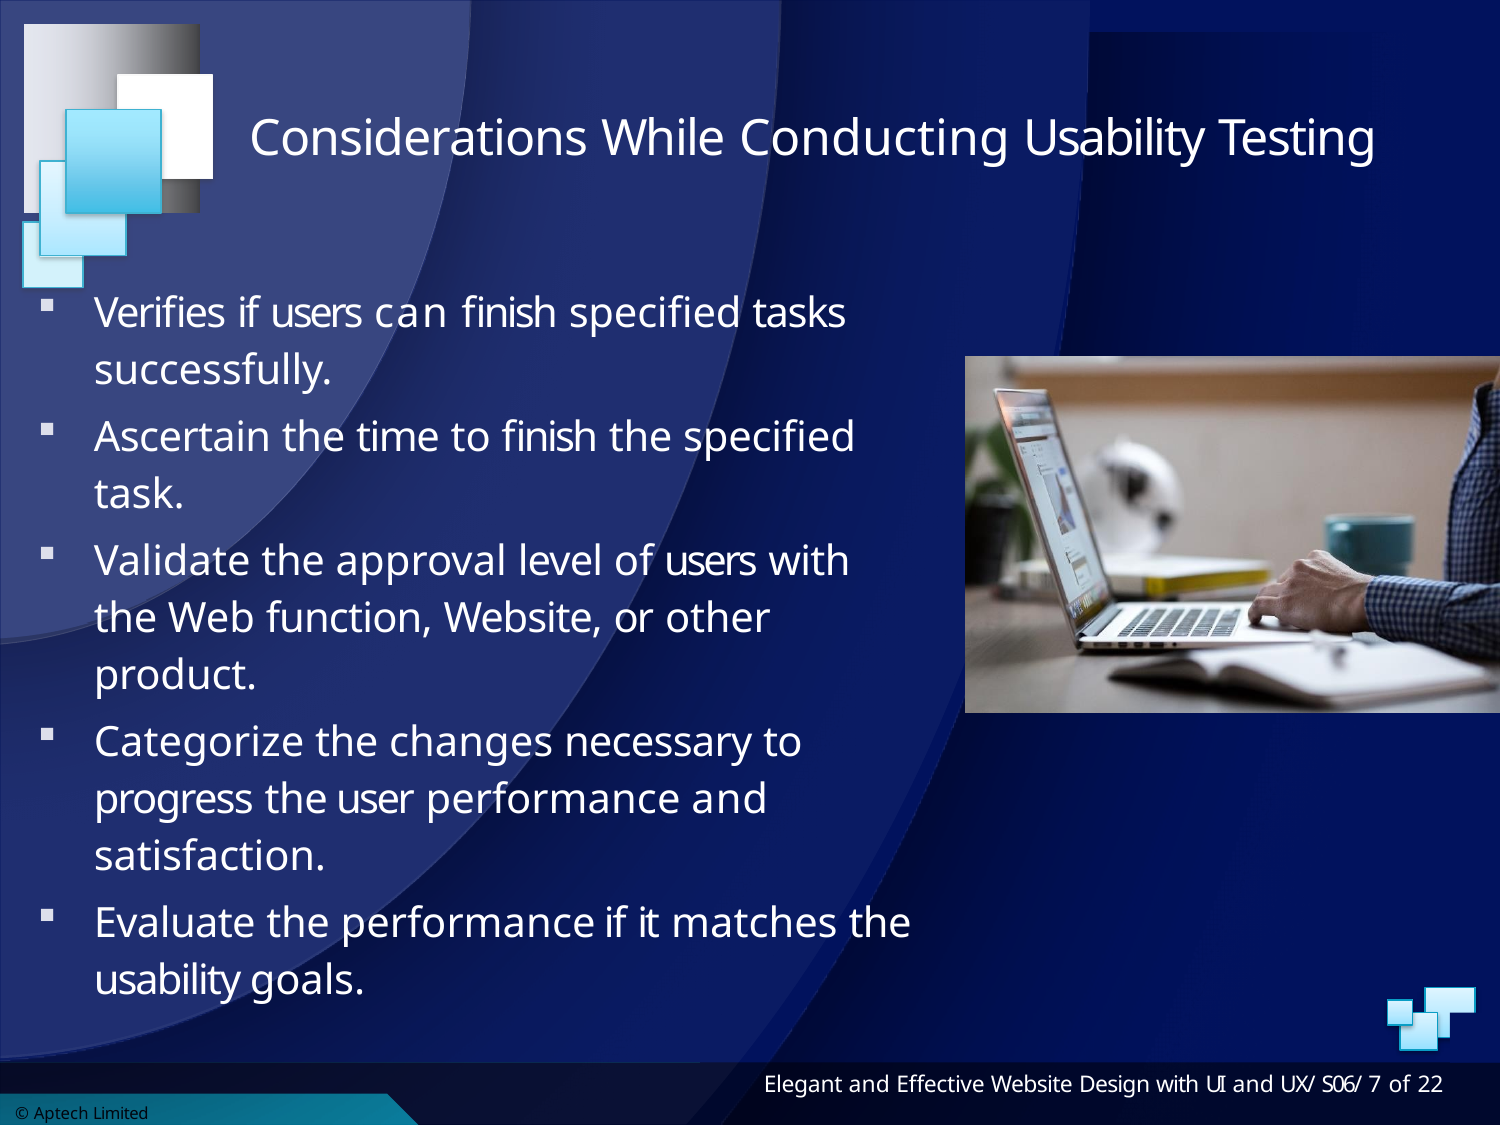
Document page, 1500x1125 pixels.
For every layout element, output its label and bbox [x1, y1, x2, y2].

picture [965, 356, 1500, 713]
text_box [0, 0, 1500, 1125]
